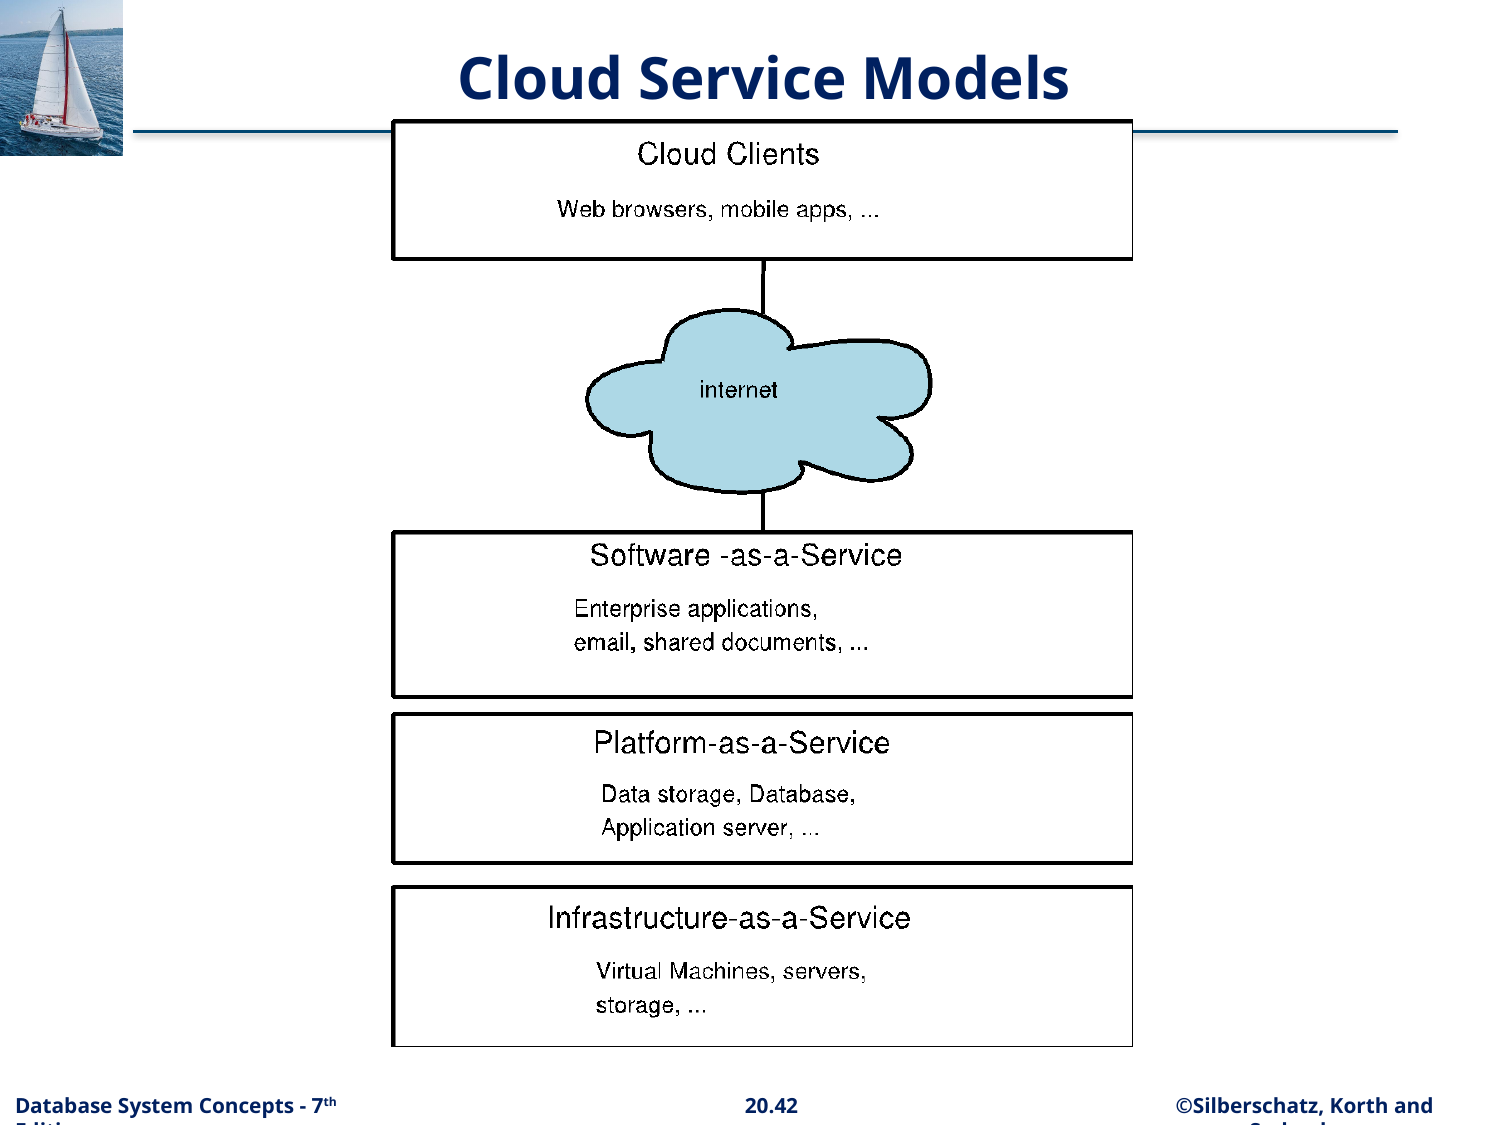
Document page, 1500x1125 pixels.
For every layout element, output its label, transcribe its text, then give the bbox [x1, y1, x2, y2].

picture [391, 118, 1134, 1047]
title Cloud Service Models [126, 19, 1403, 120]
picture [0, 0, 123, 156]
